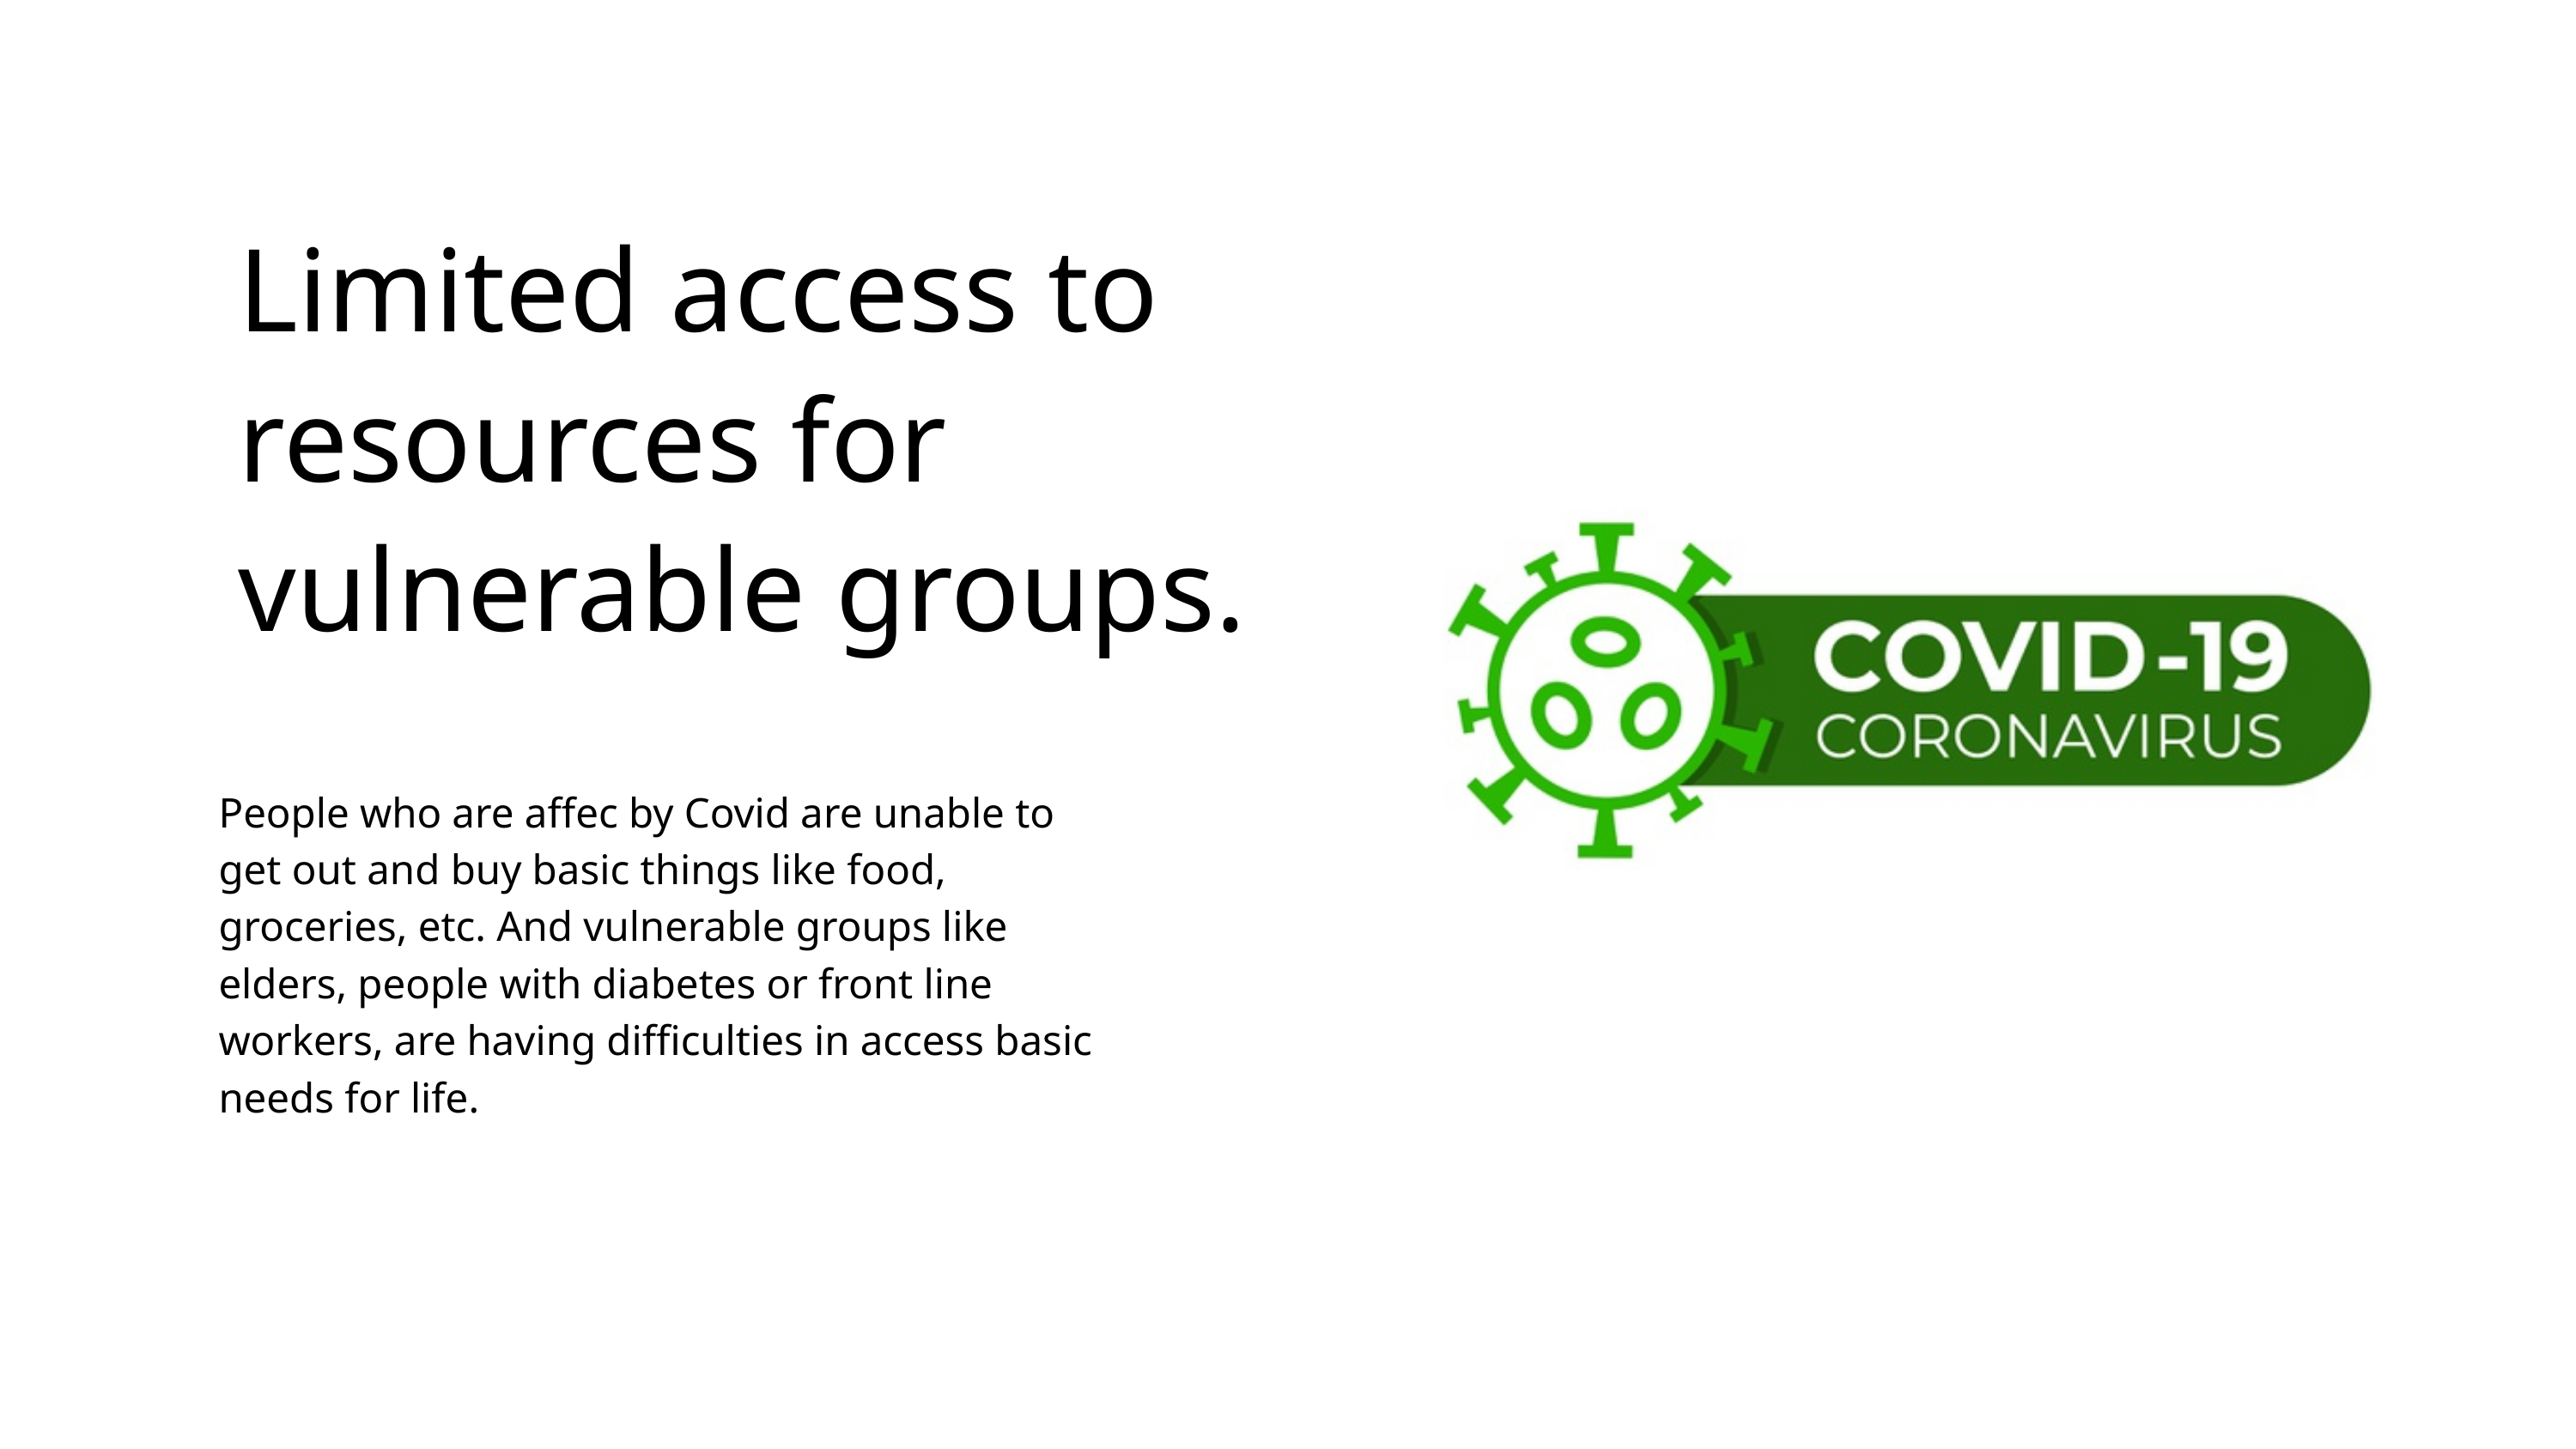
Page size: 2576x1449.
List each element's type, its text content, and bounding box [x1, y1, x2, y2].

text_box Limited access to resources for vulnerable groups. [238, 204, 1288, 655]
picture [1437, 300, 2385, 1082]
text_box People who are affec by Covid are unable to get out and buy basic things like food, groceries, etc. And vulnerable groups like elders, people with diabetes or front line workers, are having difficulties in access basic needs for life. [218, 779, 1120, 1121]
